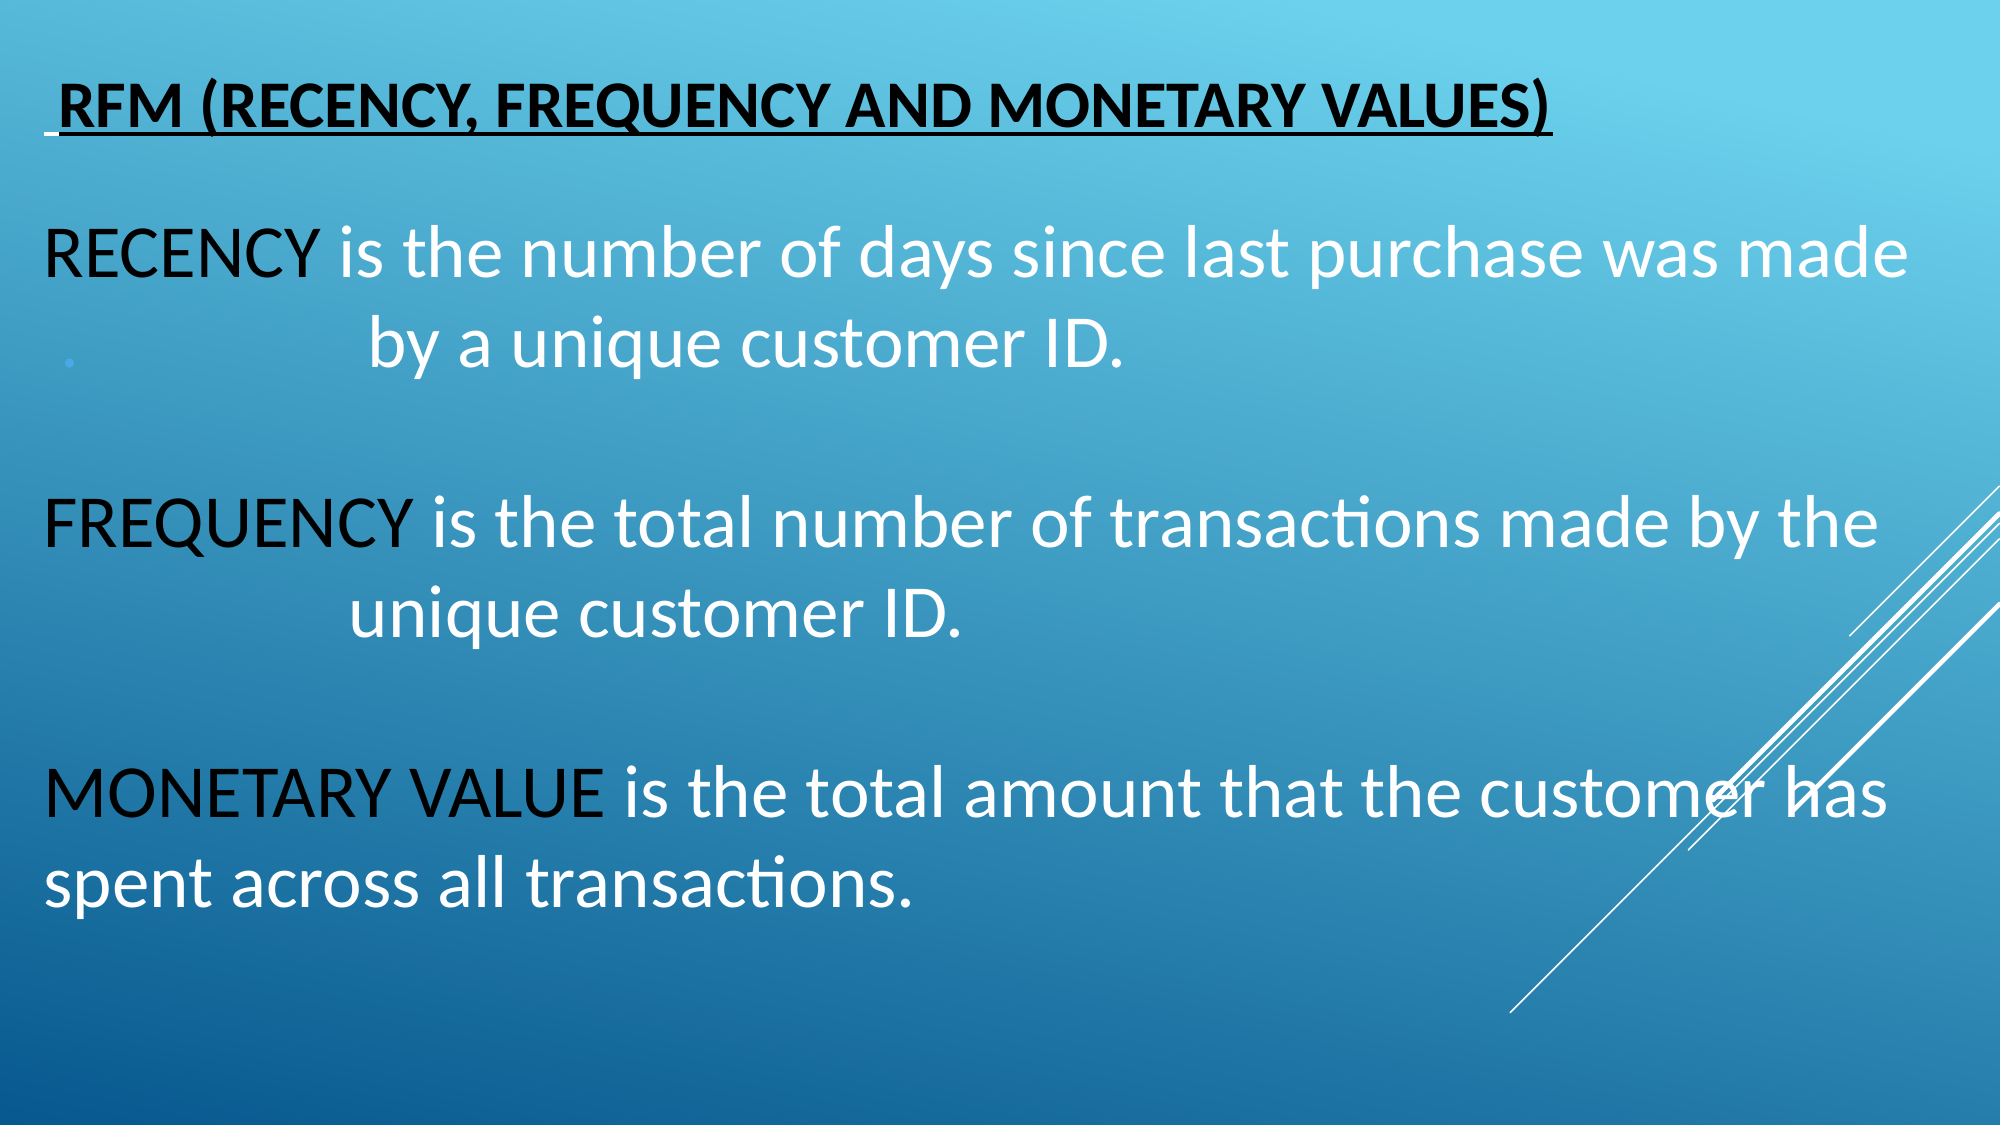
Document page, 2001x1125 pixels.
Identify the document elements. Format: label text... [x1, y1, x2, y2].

list RFM (RECENCY, FREQUENCY AND MONETARY VALUES) [28, 29, 1703, 172]
title Recency is the number of days since last purchase was made . by a unique customer ID. FREQUENCY is the total number of transactions made by the unique customer ID. MONETARY VALUE is the total amount that the customer has spent across all transactions. [28, 171, 1969, 953]
